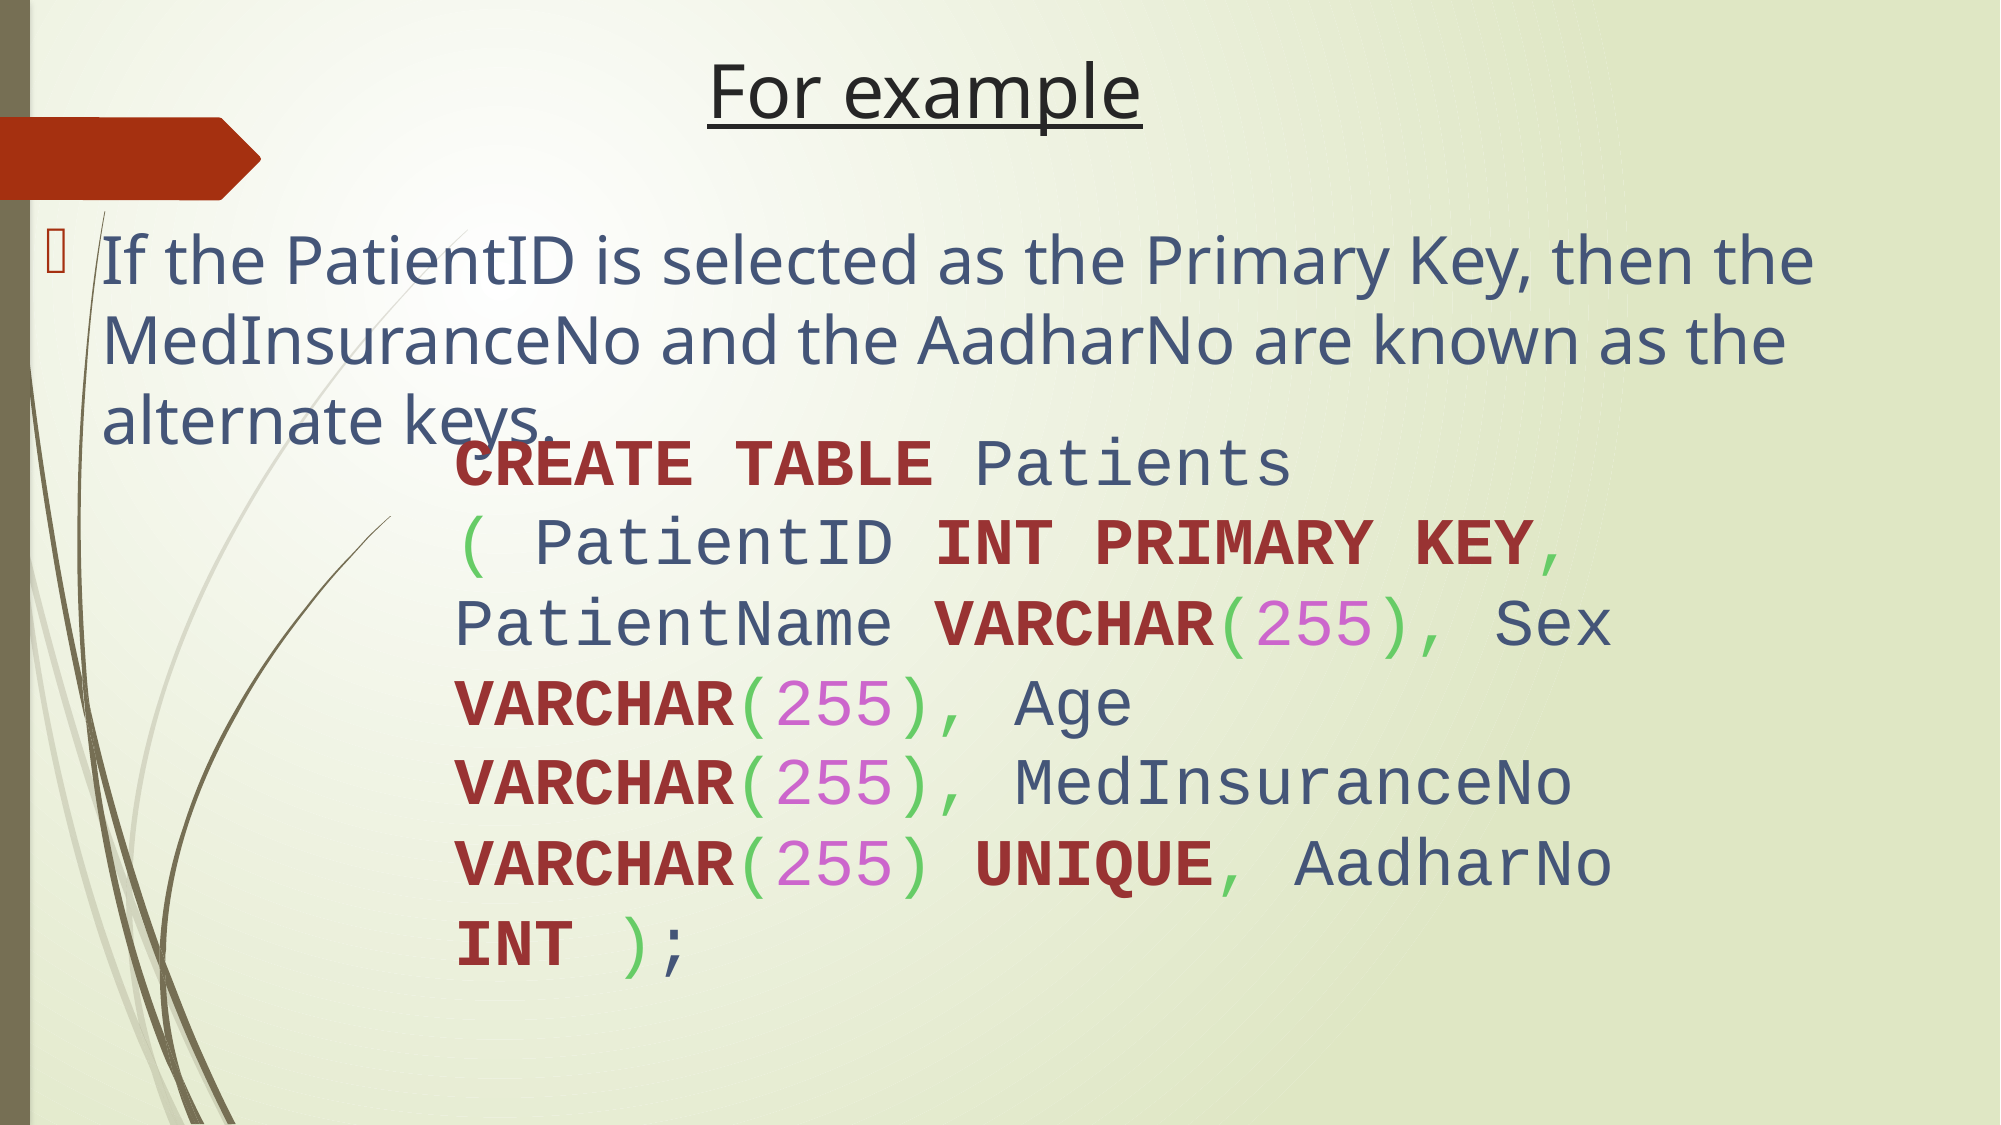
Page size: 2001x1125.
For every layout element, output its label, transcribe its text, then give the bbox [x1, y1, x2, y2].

list If the PatientID is selected as the Primary Key, then the MedInsuranceNo and the AadharNo are known as the alternate keys. [29, 210, 2000, 1125]
text_box CREATE TABLE Patients ( PatientID INT PRIMARY KEY, PatientName VARCHAR(255), Sex VARCHAR(255), Age VARCHAR(255), MedInsuranceNo VARCHAR(255) UNIQUE, AadharNo INT ); [454, 395, 1655, 979]
title For example [692, 35, 2000, 210]
